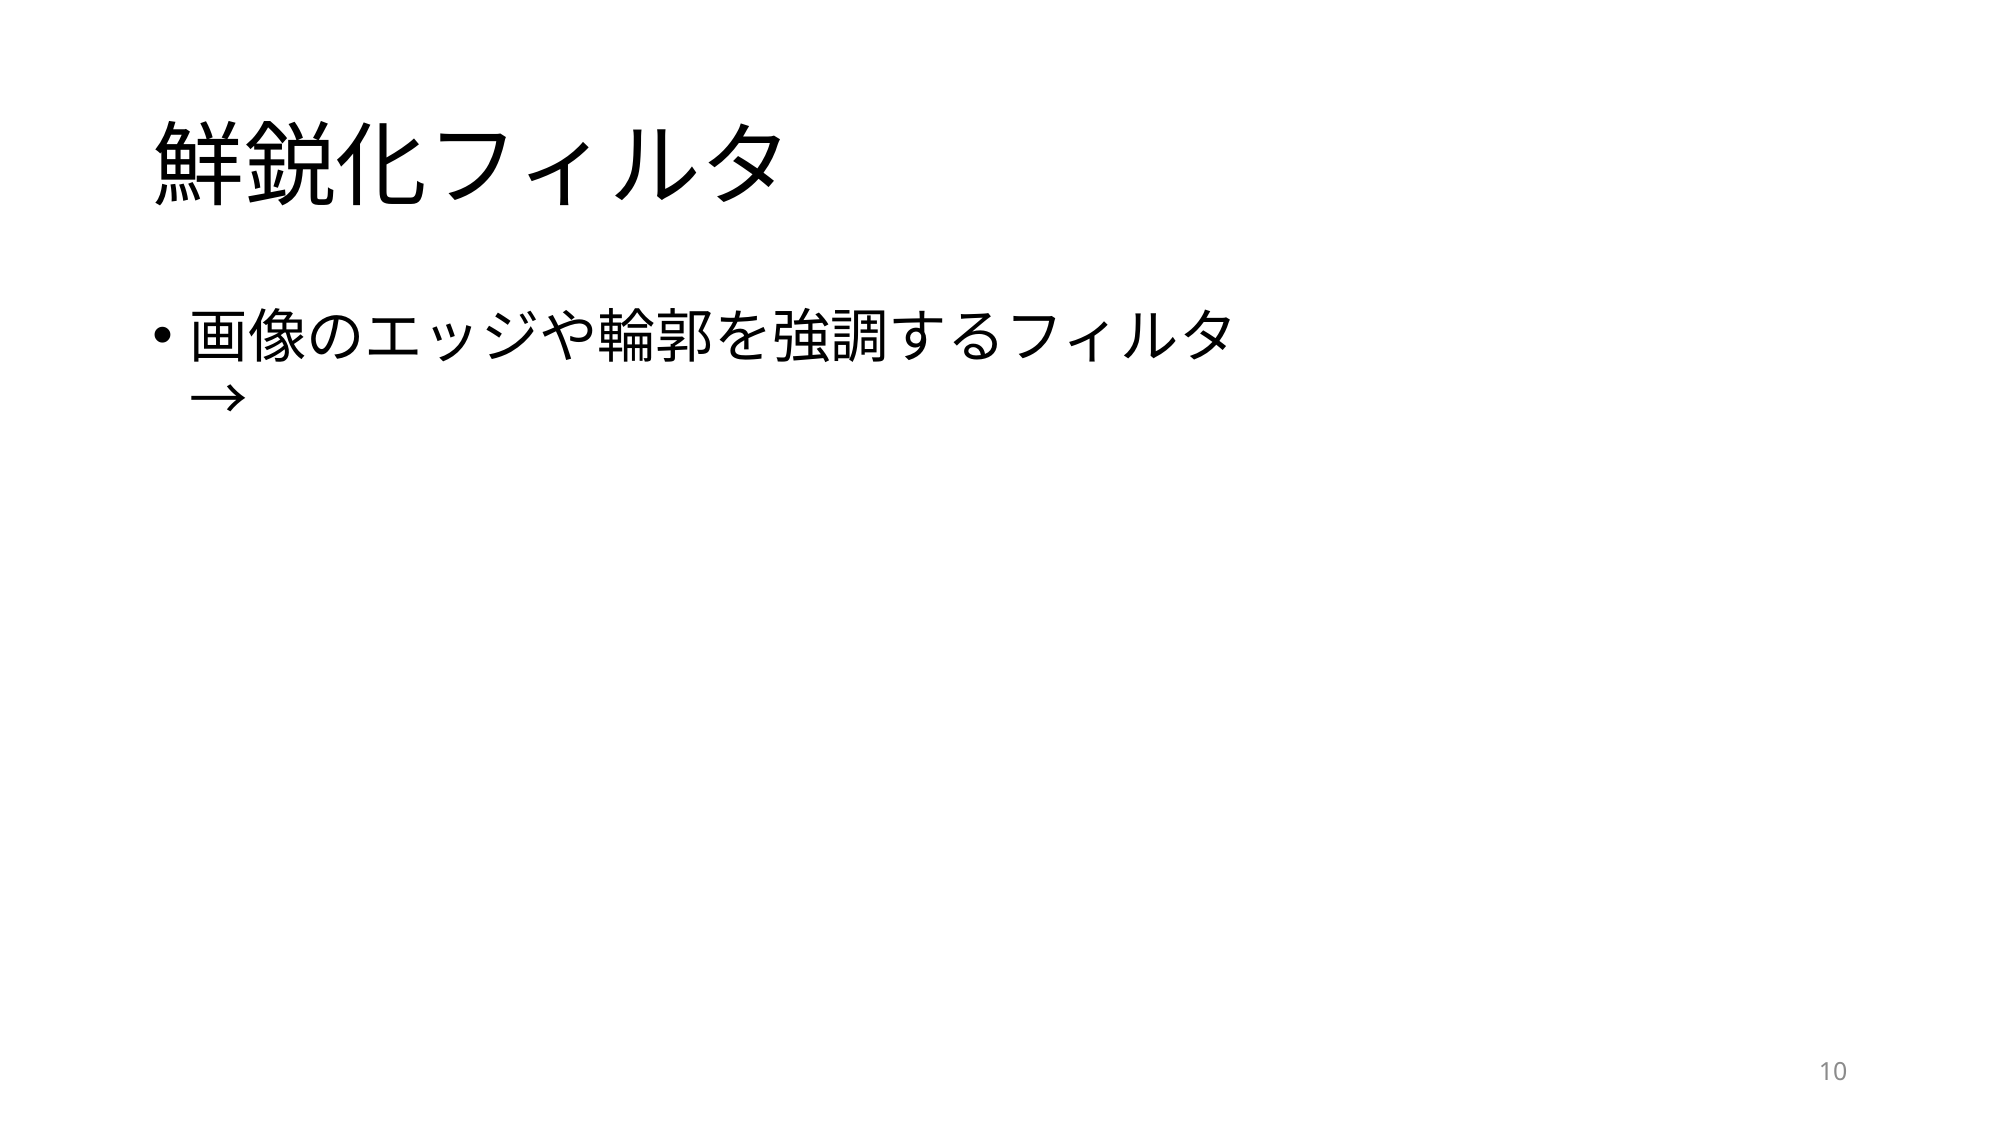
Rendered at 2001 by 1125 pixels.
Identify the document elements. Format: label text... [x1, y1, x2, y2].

slide_number 10 [1412, 1042, 1863, 1103]
title 鮮鋭化フィルタ [137, 59, 1863, 278]
list 画像のエッジや輪郭を強調するフィルタ → [137, 299, 1863, 1014]
